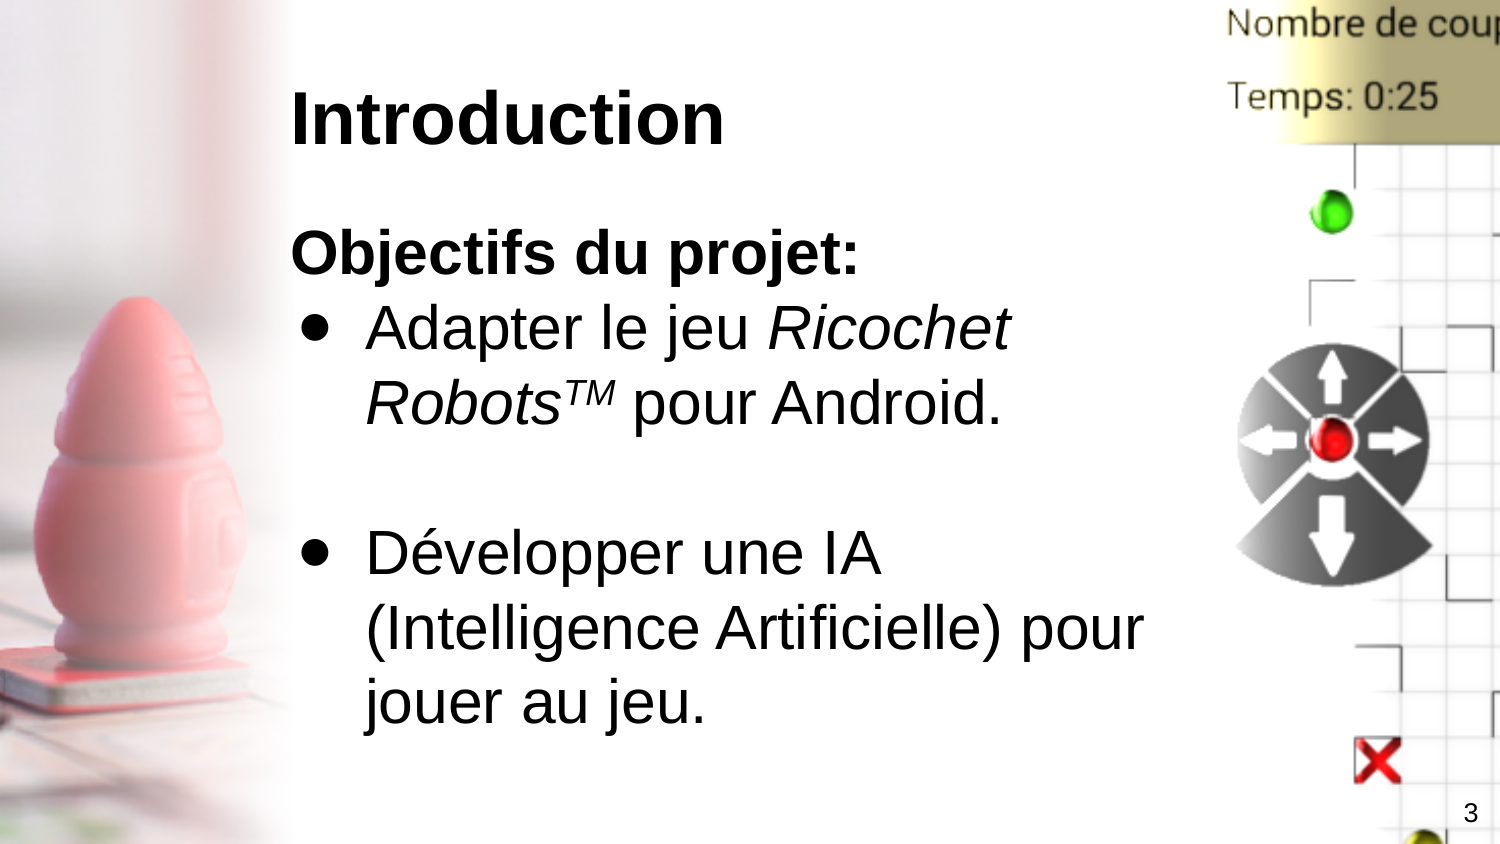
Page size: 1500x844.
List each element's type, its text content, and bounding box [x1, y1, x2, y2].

picture [0, 0, 1500, 844]
slide_number 3 [1403, 779, 1494, 844]
title Introduction [275, 33, 1500, 175]
list Objectifs du projet: Adapter le jeu Ricochet RobotsTM pour Android. Développer une IA (Intelligence Artificielle) pour jouer au jeu. [275, 196, 1185, 808]
